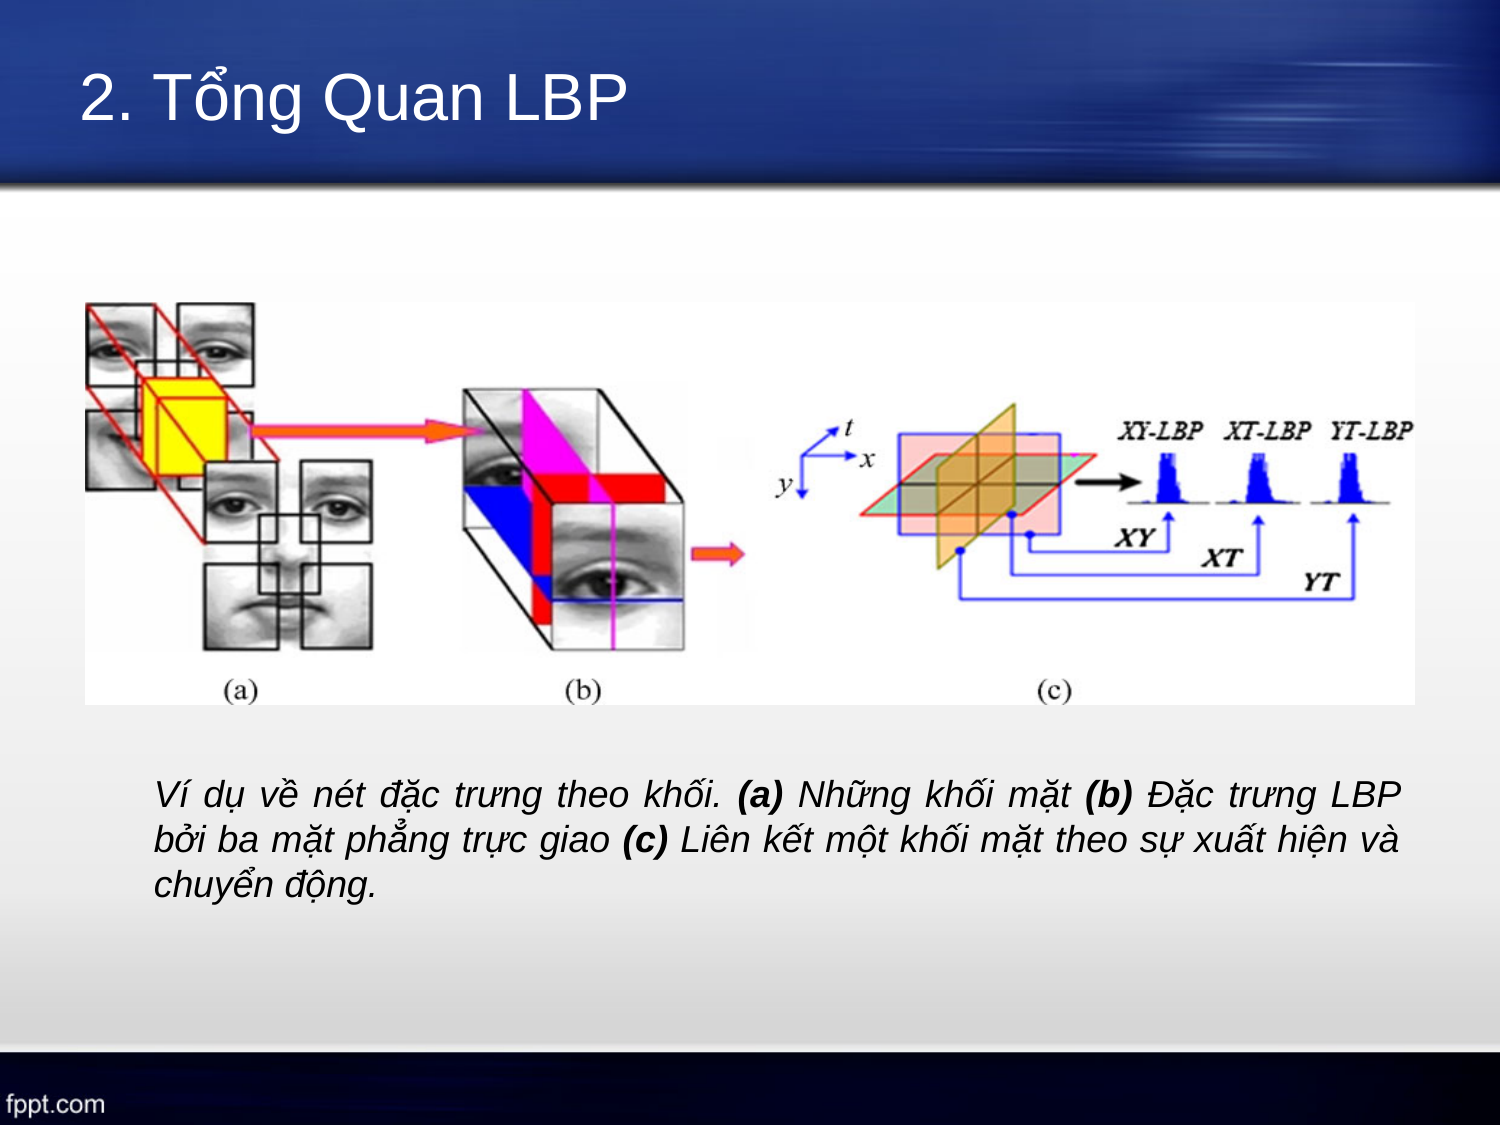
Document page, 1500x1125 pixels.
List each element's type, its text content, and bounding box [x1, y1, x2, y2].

title 2. Tổng Quan LBP [64, 19, 1415, 169]
text_box Ví dụ về nét đặc trưng theo khối. (a) Những khối mặt (b) Đặc trưng LBP bởi ba mặt phẳng trực giao (c) Liên kết một khối mặt theo sự xuất hiện và chuyển động. [139, 762, 1415, 913]
picture [0, 0, 1500, 1125]
